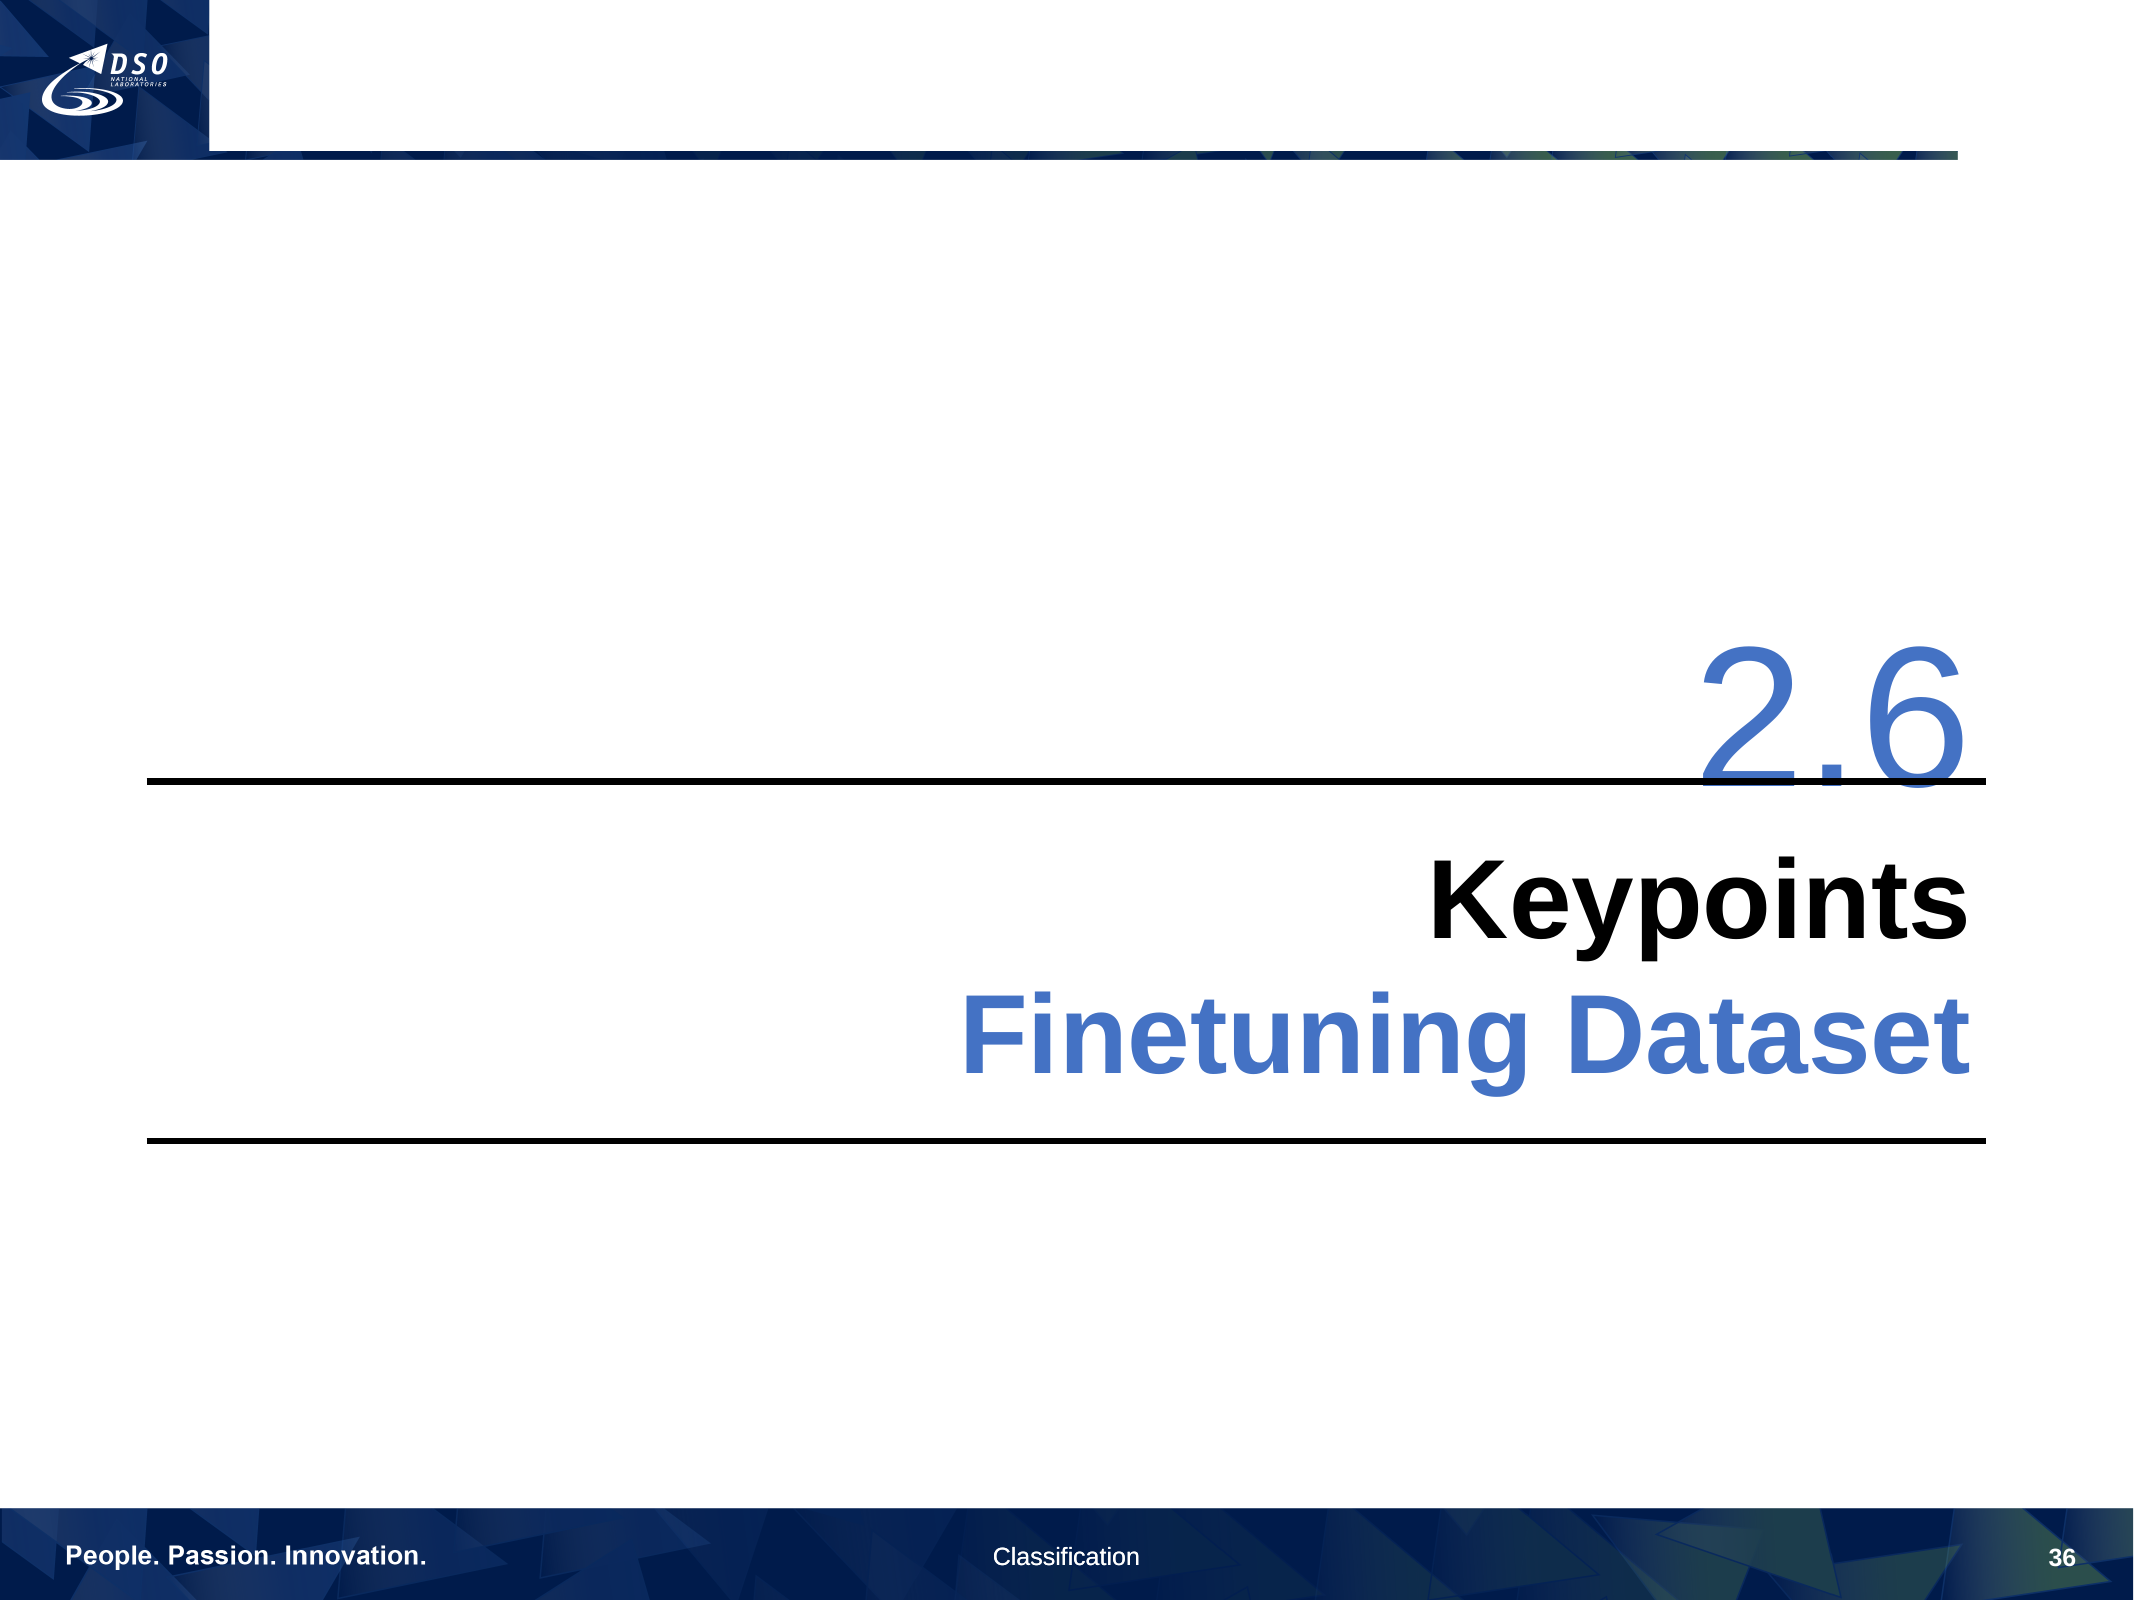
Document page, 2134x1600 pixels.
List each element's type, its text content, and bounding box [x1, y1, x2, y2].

text_box 2.6 Keypoints Finetuning Dataset [146, 459, 1987, 784]
text_box 2.6 Keypoints Finetuning Dataset [146, 785, 1987, 1104]
slide_number 36 [1611, 1513, 2092, 1599]
picture [0, 0, 2134, 1600]
